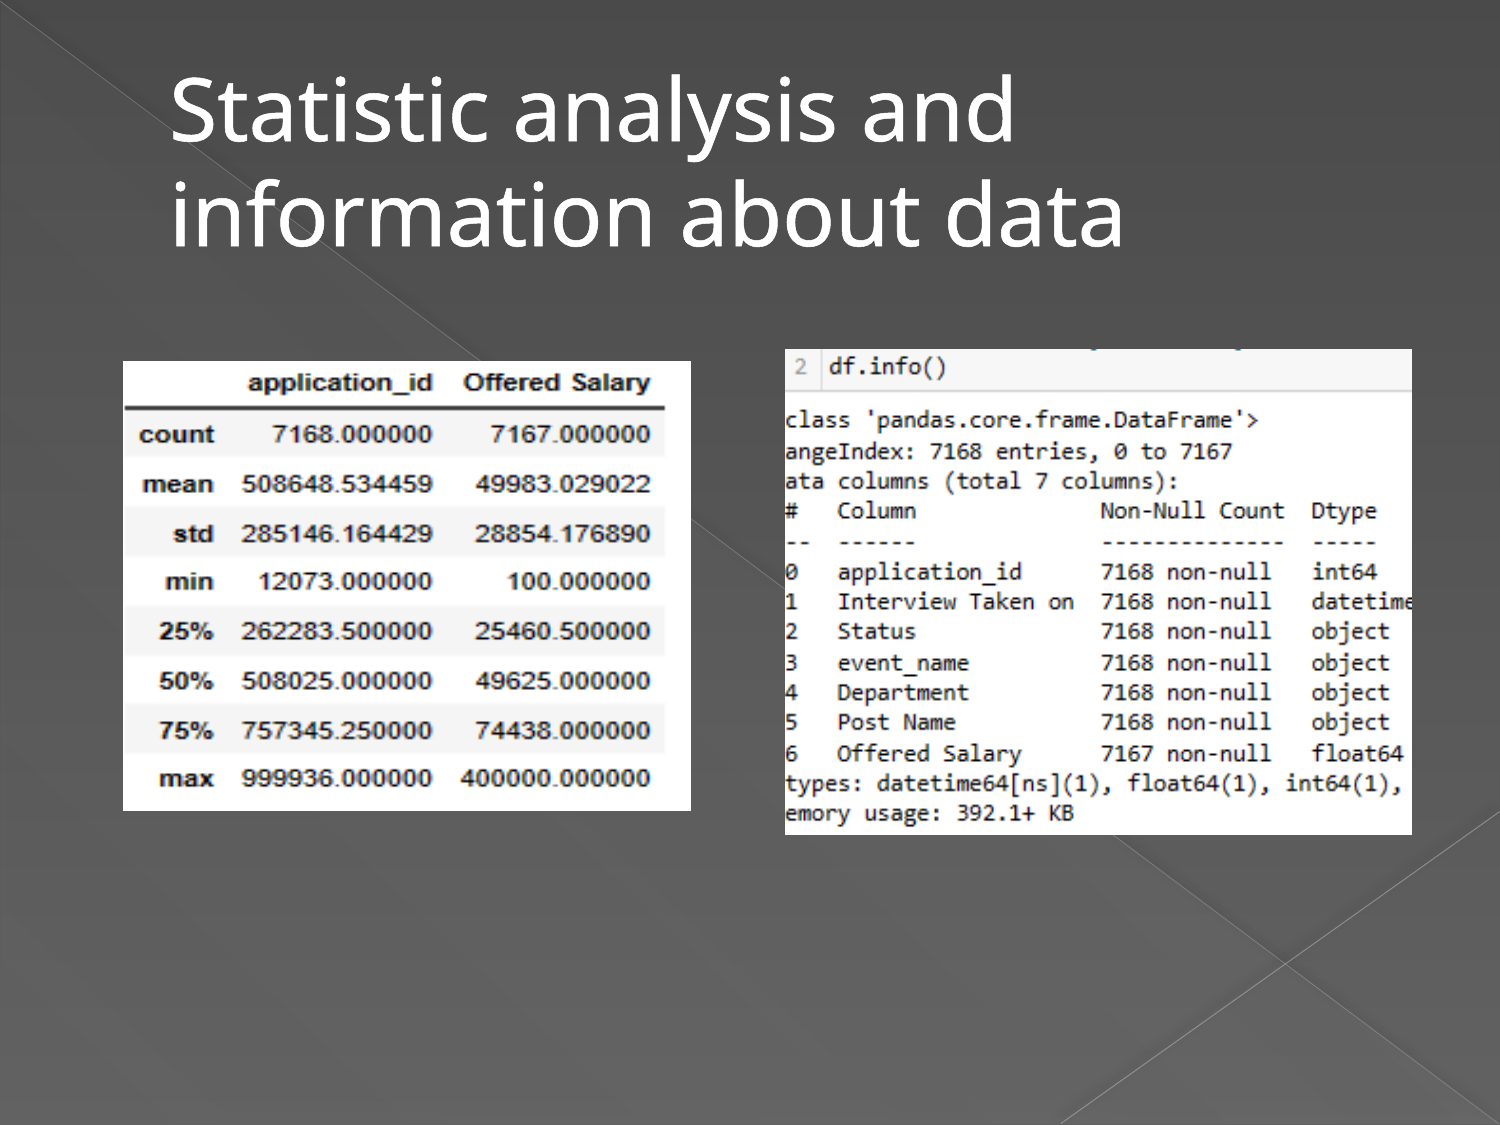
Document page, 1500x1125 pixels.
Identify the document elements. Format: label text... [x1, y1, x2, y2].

title Statistic analysis and information about data [75, 43, 1425, 274]
picture [785, 349, 1412, 835]
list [123, 361, 692, 811]
